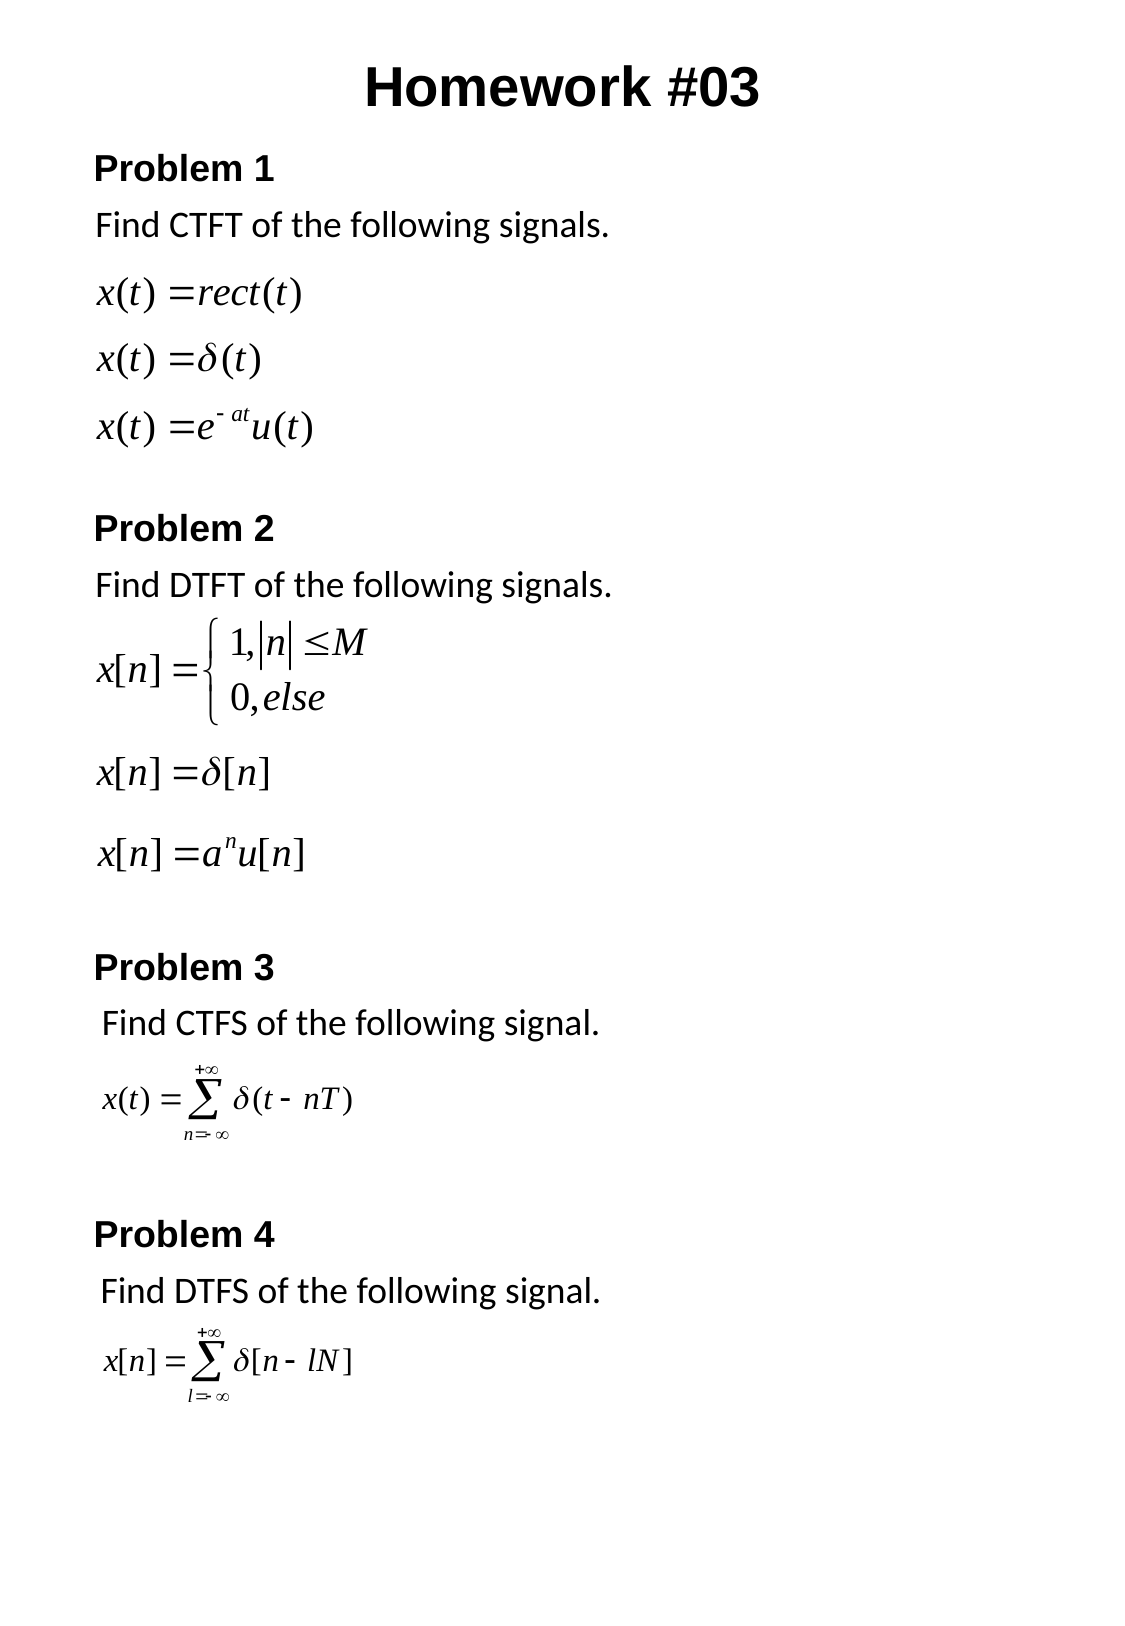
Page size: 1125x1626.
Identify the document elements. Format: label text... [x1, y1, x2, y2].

text_box Problem 2 [78, 496, 290, 557]
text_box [88, 395, 323, 457]
text_box Homework #03 [0, 43, 1125, 126]
text_box Find DTFS of the following signal. [85, 1258, 618, 1319]
text_box Problem 3 [78, 935, 290, 995]
text_box Find CTFS of the following signal. [87, 991, 617, 1051]
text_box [88, 334, 268, 389]
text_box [227, 611, 379, 680]
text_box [95, 1054, 359, 1148]
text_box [97, 1316, 357, 1410]
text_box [88, 611, 248, 733]
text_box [89, 823, 313, 884]
text_box Problem 4 [78, 1202, 290, 1263]
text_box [224, 672, 366, 727]
text_box Find CTFT of the following signals. [80, 192, 626, 253]
text_box Find DTFT of the following signals. [80, 552, 629, 613]
text_box Problem 1 [78, 136, 290, 197]
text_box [88, 748, 278, 803]
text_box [88, 268, 312, 323]
